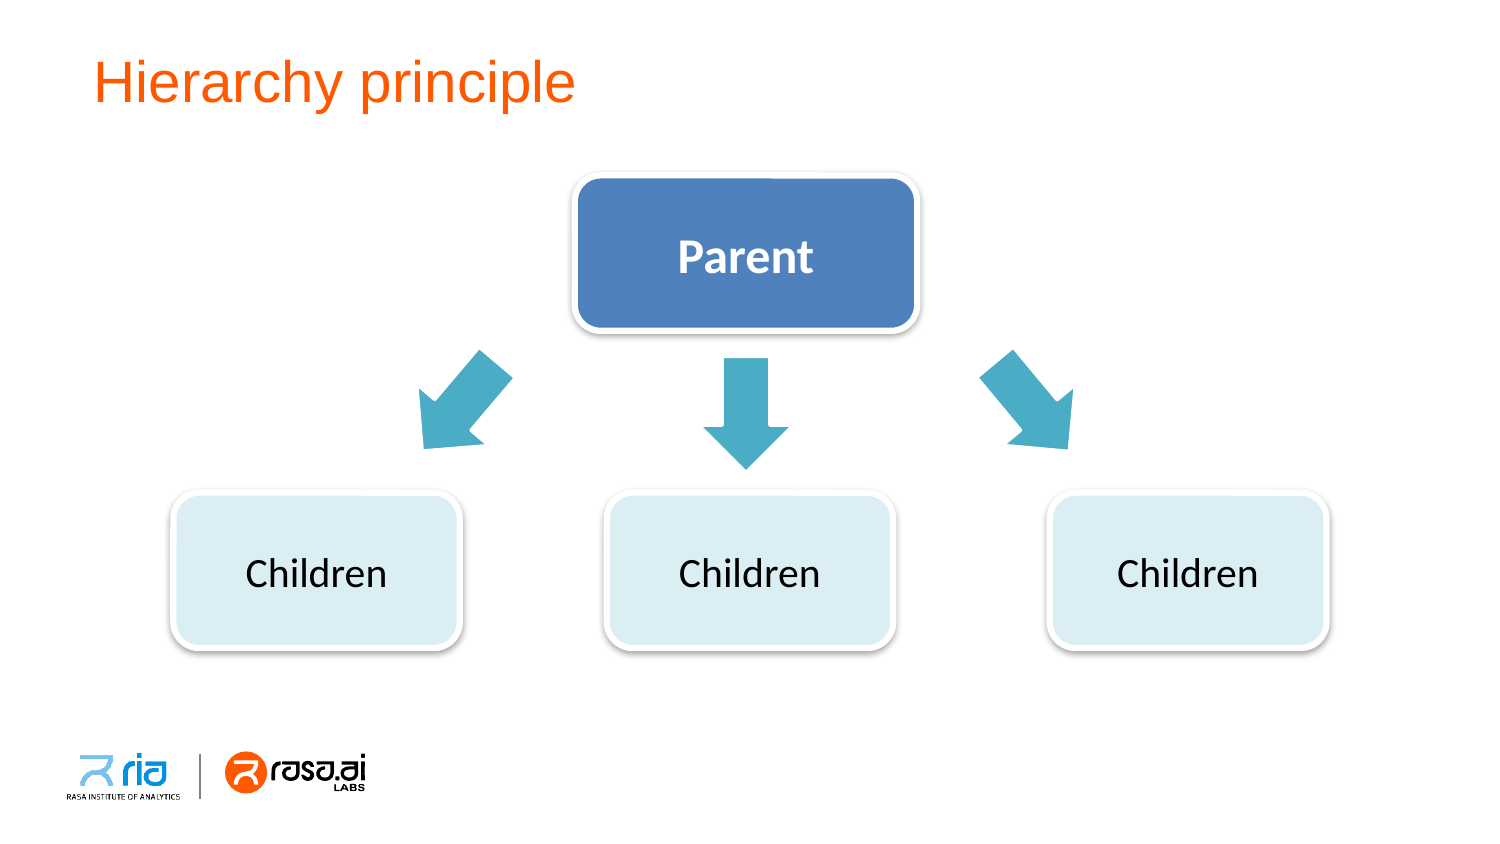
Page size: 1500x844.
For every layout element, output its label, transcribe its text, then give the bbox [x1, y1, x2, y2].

text_box Children [1046, 489, 1330, 652]
text_box [414, 344, 519, 454]
text_box Children [603, 489, 897, 652]
title Hierarchy principle [93, 44, 1343, 116]
text_box Children [170, 489, 463, 652]
picture [58, 744, 188, 808]
text_box Parent [571, 172, 921, 334]
text_box [973, 344, 1078, 454]
text_box [695, 353, 797, 476]
